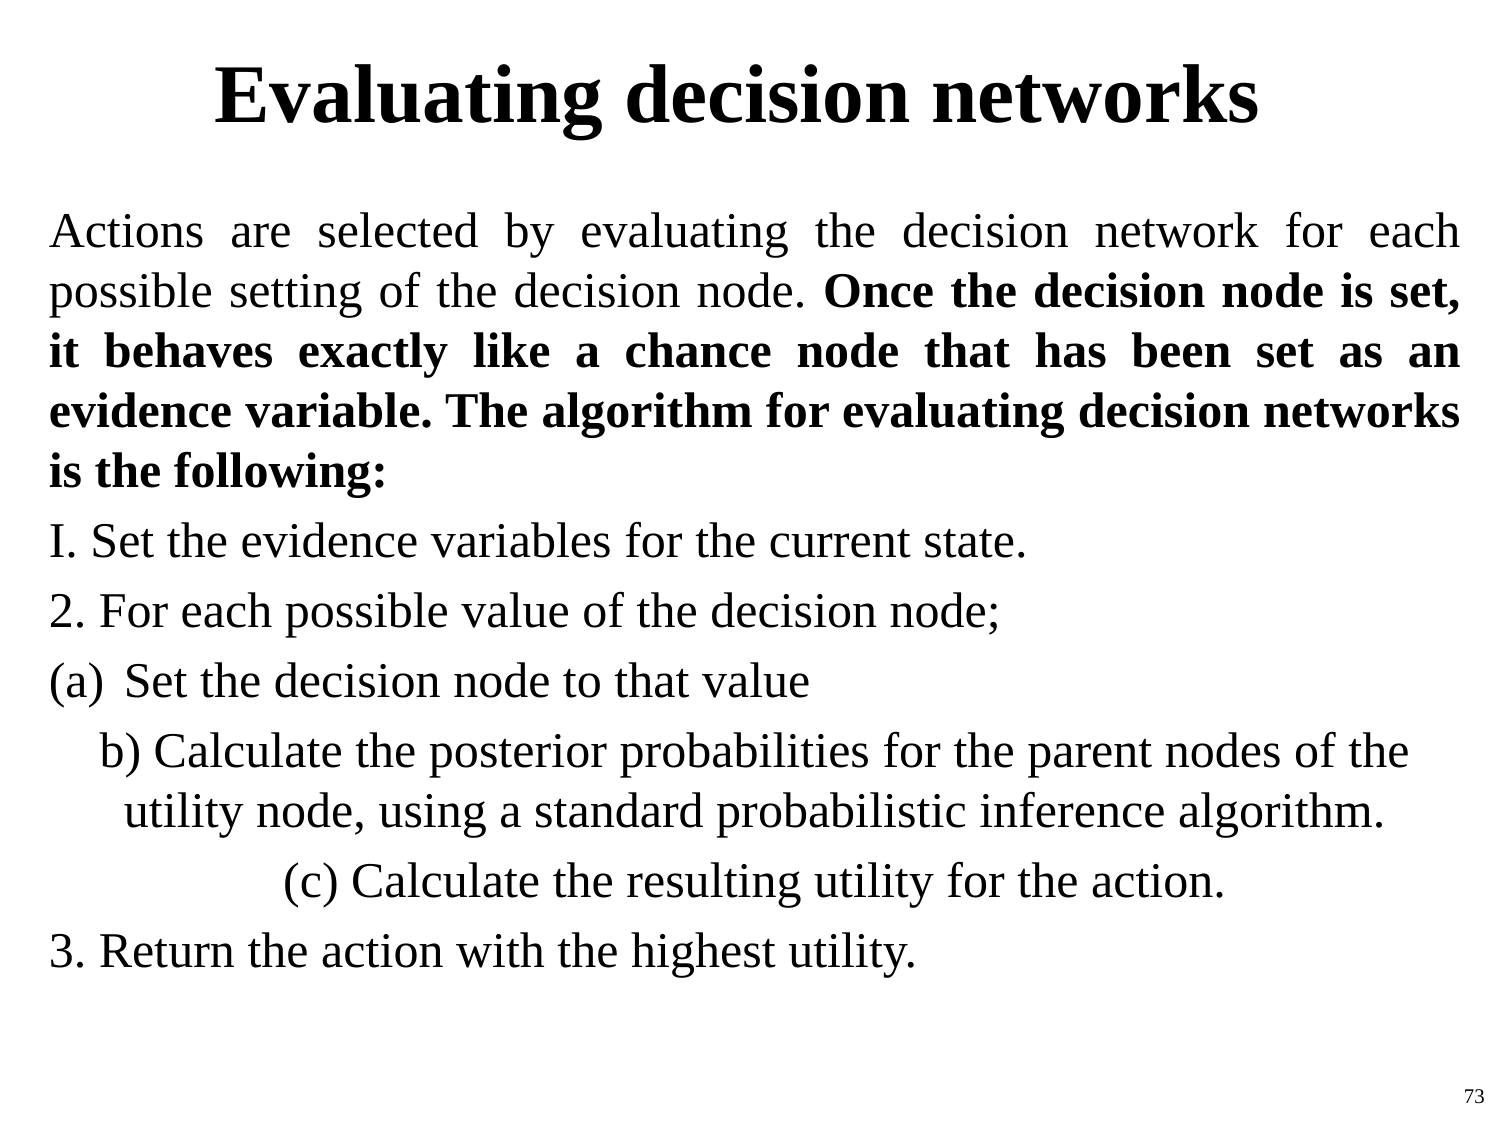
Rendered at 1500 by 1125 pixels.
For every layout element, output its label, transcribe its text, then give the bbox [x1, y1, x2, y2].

title Evaluating decision networks [20, 23, 1455, 156]
slide_number 73 [1187, 1074, 1500, 1125]
subtitle Actions are selected by evaluating the decision network for each possible setting of the decision node. Once the decision node is set, it behaves exactly like a chance node that has been set as an evidence variable. The algorithm for evaluating decision networks is the following: I. Set the evidence variables for the current state. 2. For each possible value of the decision node; Set the decision node to that value b) Calculate the posterior probabilities for the parent nodes of the utility node, using a standard probabilistic inference algorithm. (c) Calculate the resulting utility for the action. 3. Return the action with the highest utility. [33, 190, 1477, 1028]
